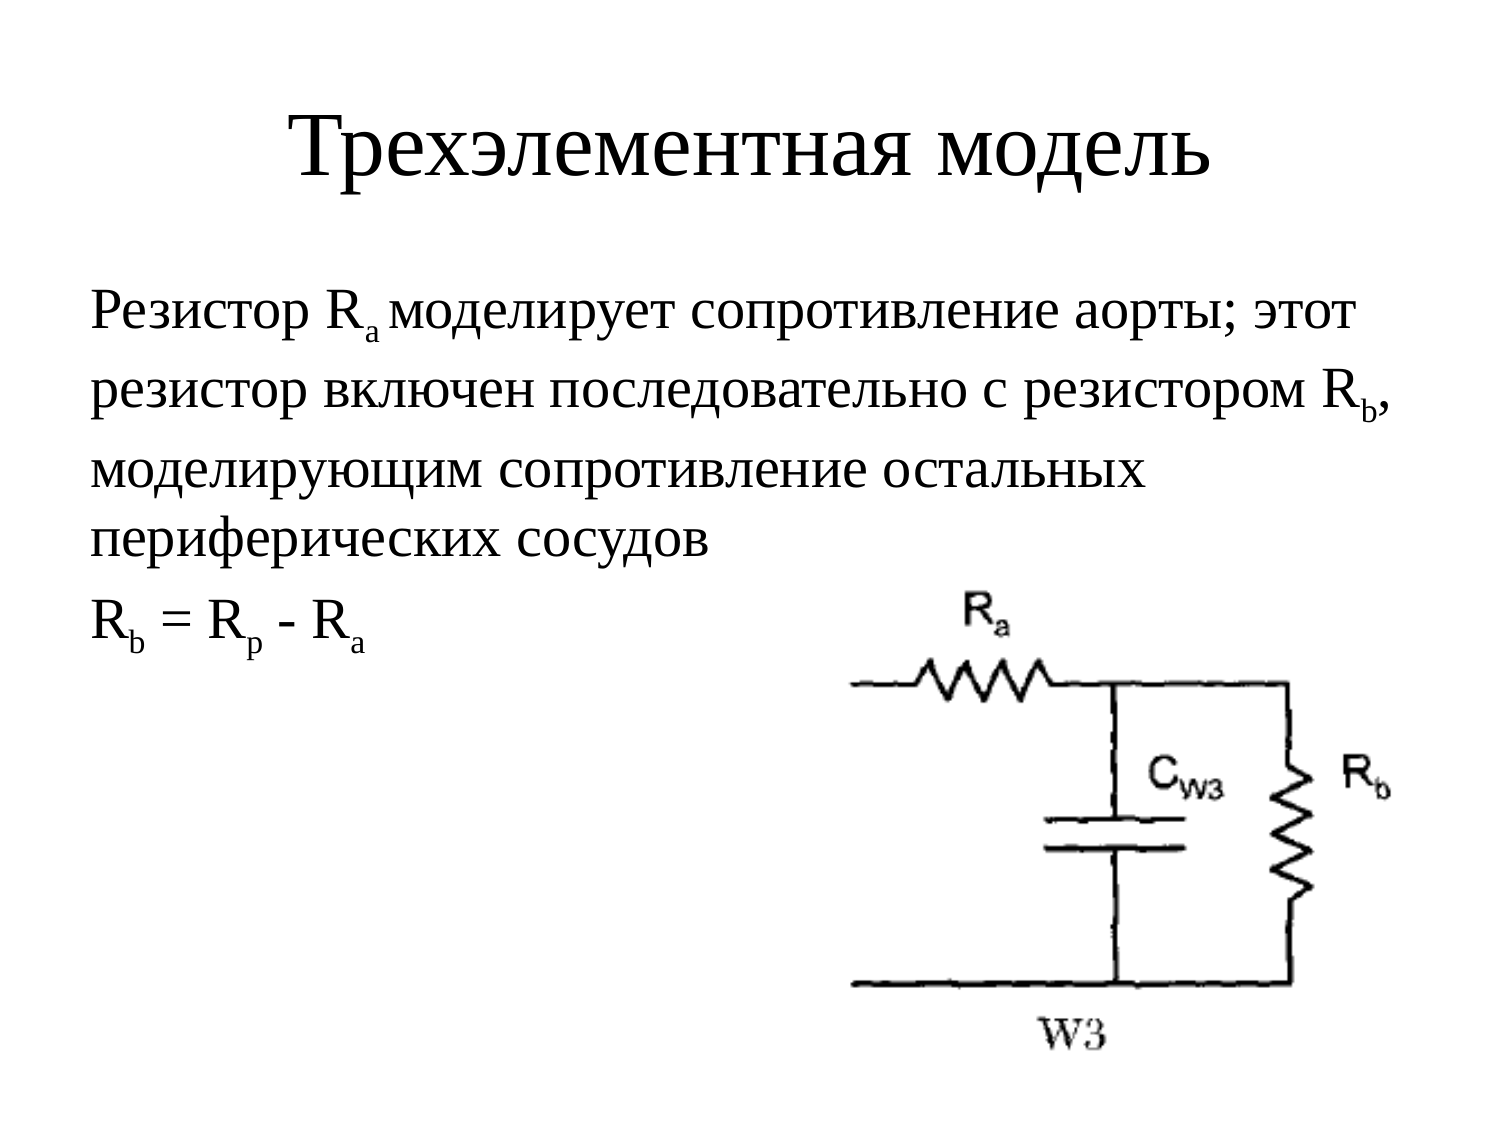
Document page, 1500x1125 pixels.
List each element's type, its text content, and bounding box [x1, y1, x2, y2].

list Резистор Ra моделирует сопротивление аорты; этот резистор включен последовательно с резистором Rb, моделирующим сопротивление остальных периферических сосудов Rb = Rp - Ra [75, 262, 1425, 1005]
title Трехэлементная модель [75, 45, 1425, 233]
picture [820, 571, 1410, 1074]
